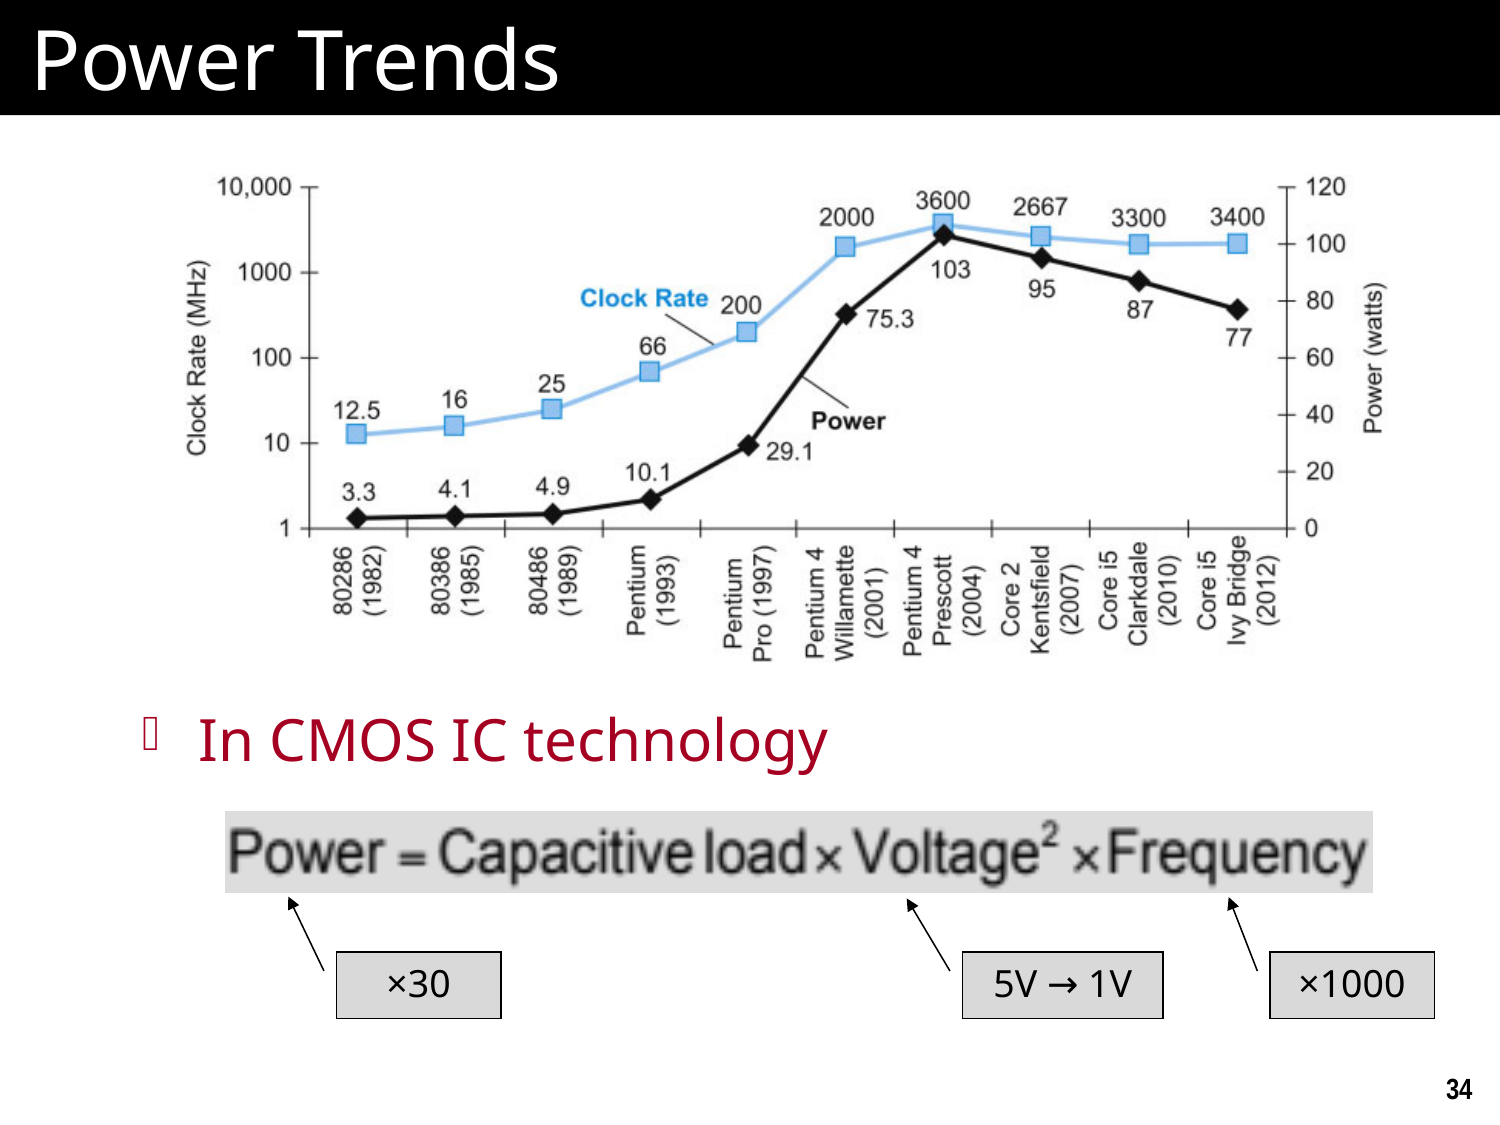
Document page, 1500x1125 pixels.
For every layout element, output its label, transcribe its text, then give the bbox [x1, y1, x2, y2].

slide_number 34 [1424, 1062, 1488, 1113]
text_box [224, 810, 1374, 894]
text_box ×1000 [1269, 952, 1435, 1019]
picture [184, 174, 1388, 663]
title Power Trends [0, 0, 1500, 116]
text_box ×1000 [1227, 902, 1258, 972]
list In CMOS IC technology [111, 680, 1470, 788]
text_box 5V → 1V [906, 902, 951, 972]
text_box ×30 [288, 902, 325, 972]
text_box ×30 [336, 952, 502, 1019]
text_box 5V → 1V [962, 952, 1164, 1019]
